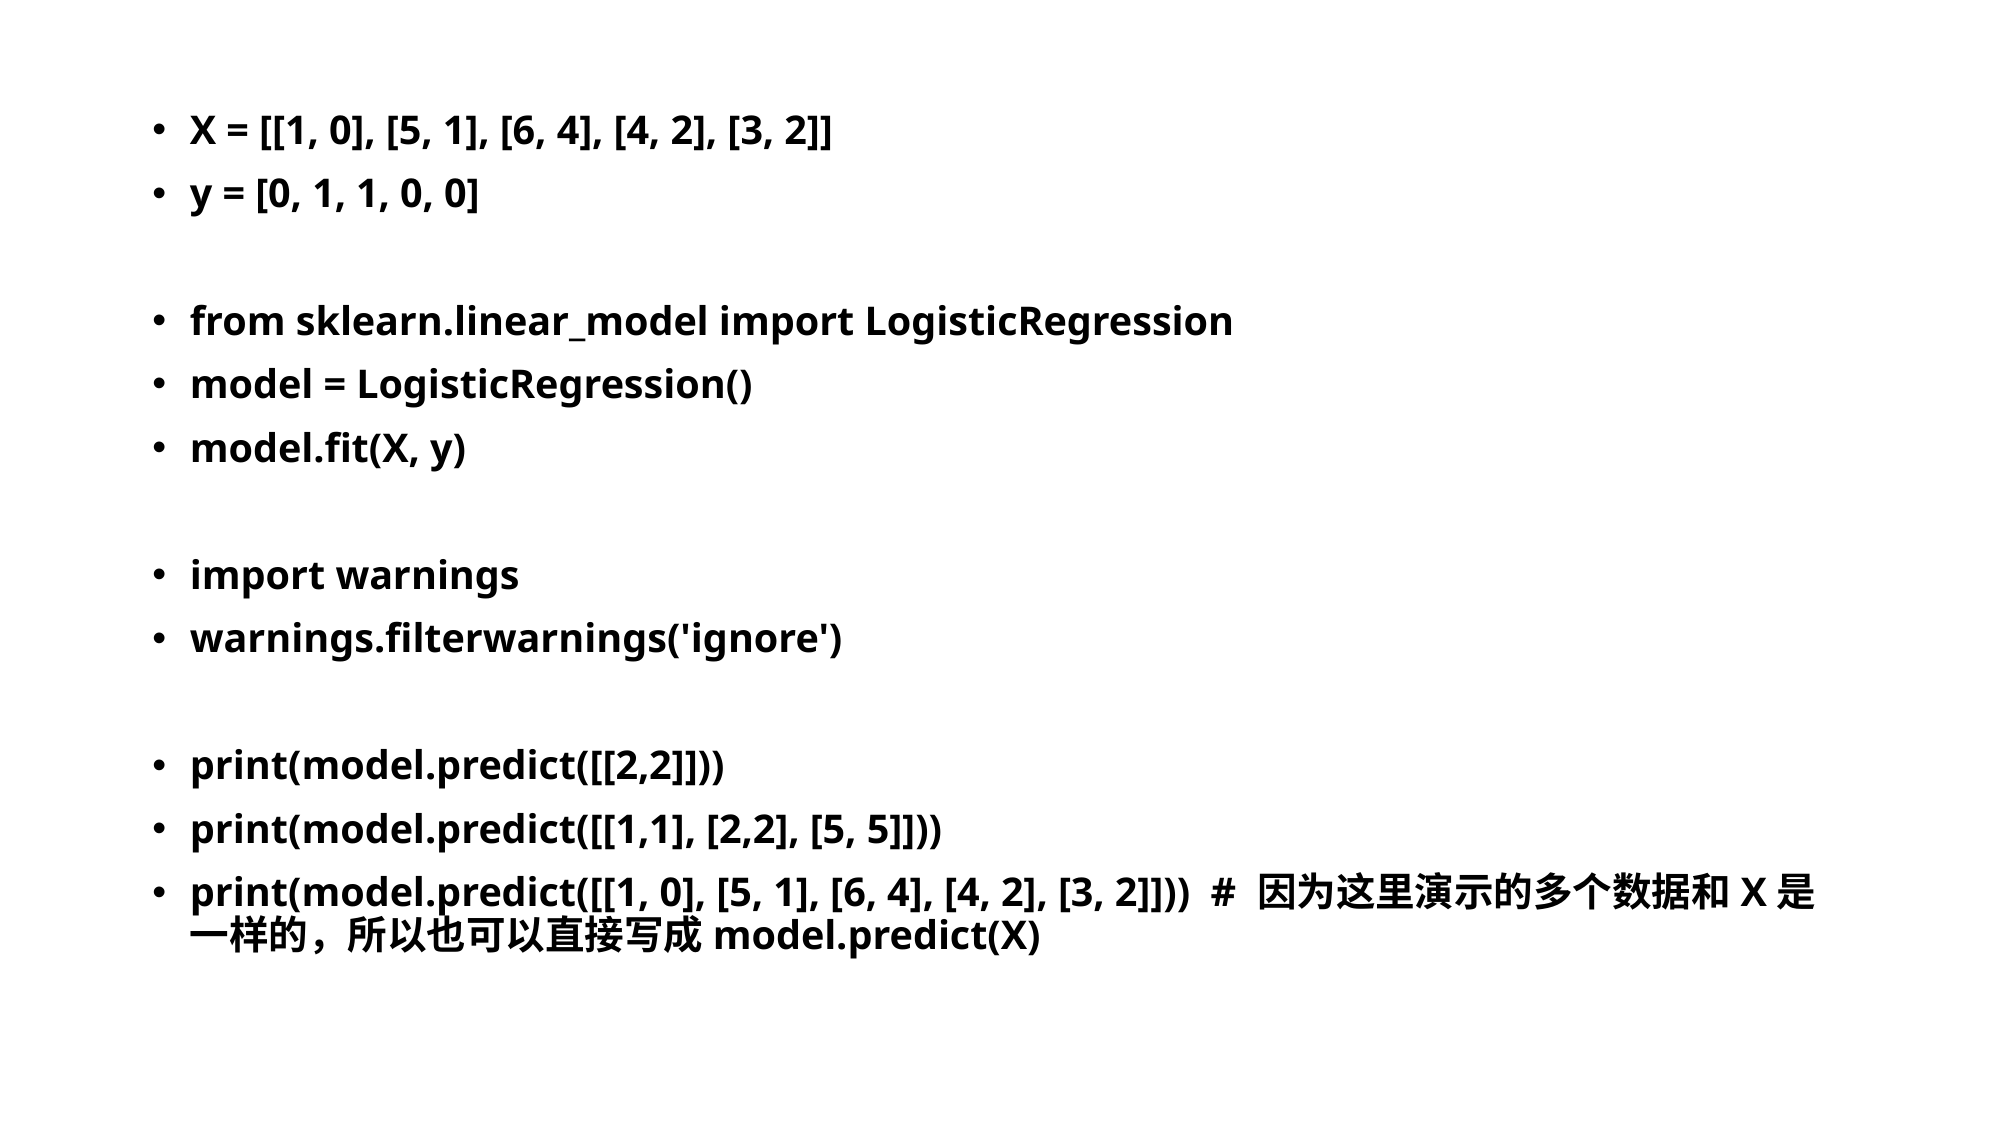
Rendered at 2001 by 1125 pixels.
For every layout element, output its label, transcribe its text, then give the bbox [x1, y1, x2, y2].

list X = [[1, 0], [5, 1], [6, 4], [4, 2], [3, 2]] y = [0, 1, 1, 0, 0] from sklearn.linear_model import LogisticRegression model = LogisticRegression() model.fit(X, y) import warnings warnings.filterwarnings('ignore') print(model.predict([[2,2]])) print(model.predict([[1,1], [2,2], [5, 5]])) print(model.predict([[1, 0], [5, 1], [6, 4], [4, 2], [3, 2]])) # 因为这里演示的多个数据和X是一样的，所以也可以直接写成model.predict(X) [137, 102, 1863, 1014]
